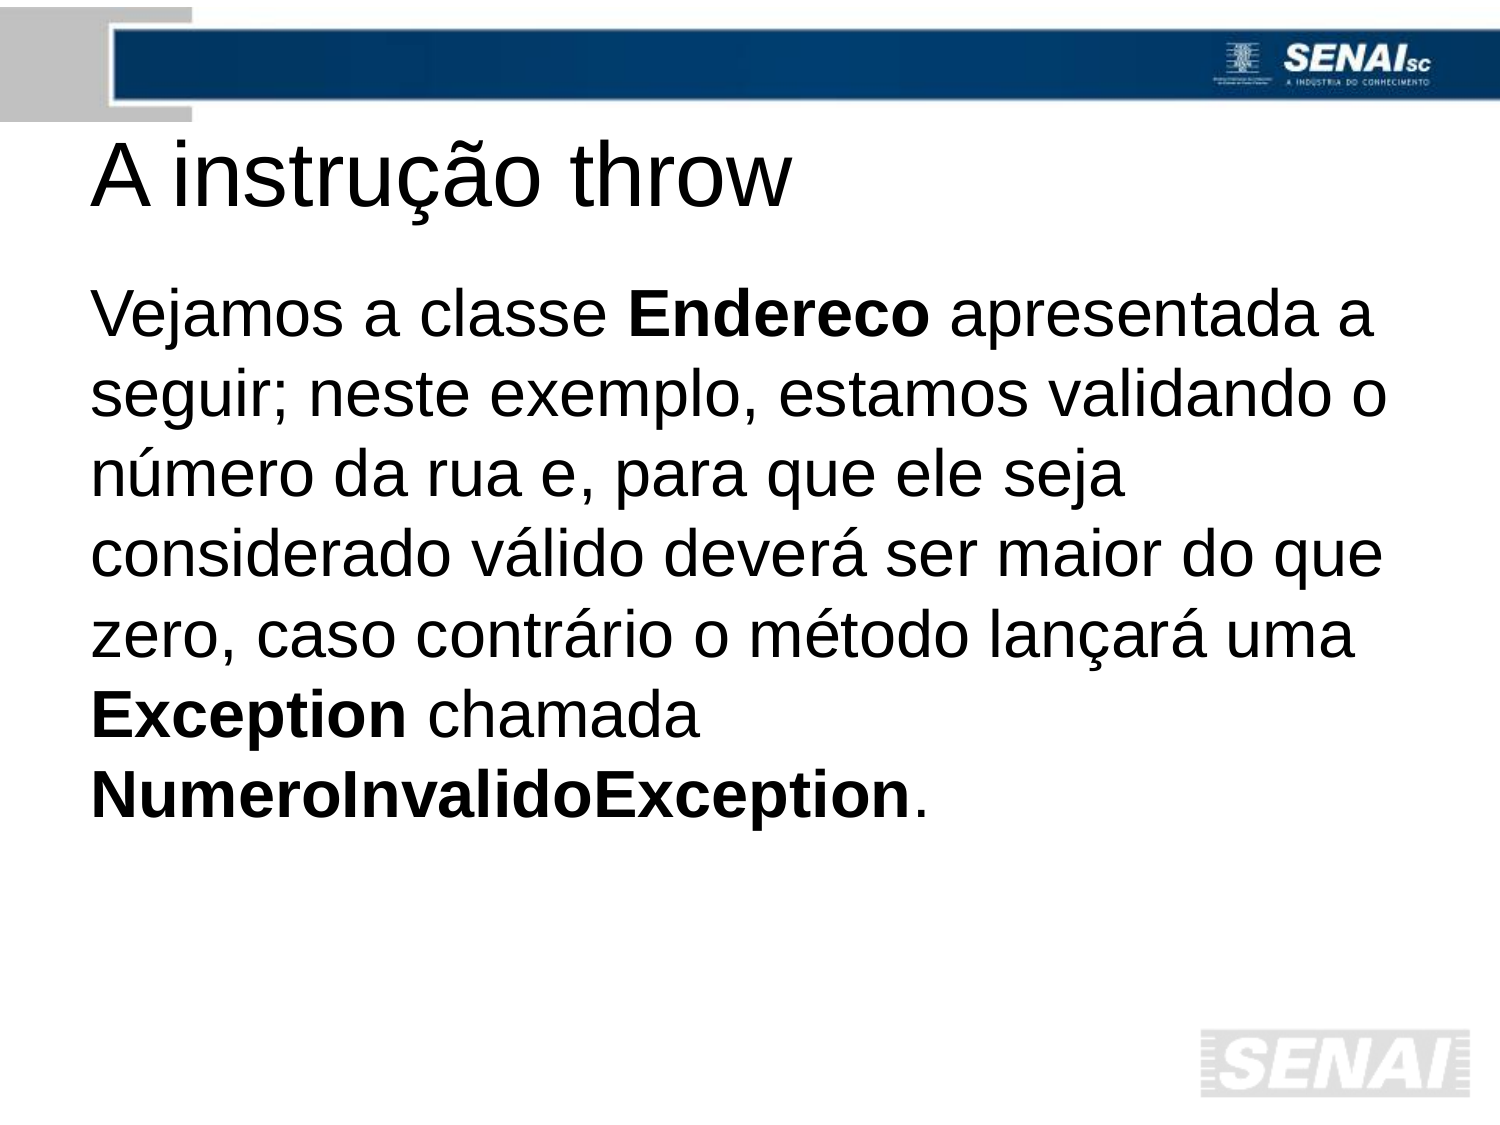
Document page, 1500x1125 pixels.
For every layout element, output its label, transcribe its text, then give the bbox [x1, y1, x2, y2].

list Vejamos a classe Endereco apresentada a seguir; neste exemplo, estamos validando o número da rua e, para que ele seja considerado válido deverá ser maior do que zero, caso contrário o método lançará uma Exception chamada NumeroInvalidoException. [75, 262, 1425, 1005]
title A instrução throw [75, 45, 1425, 233]
picture [0, 7, 1500, 122]
